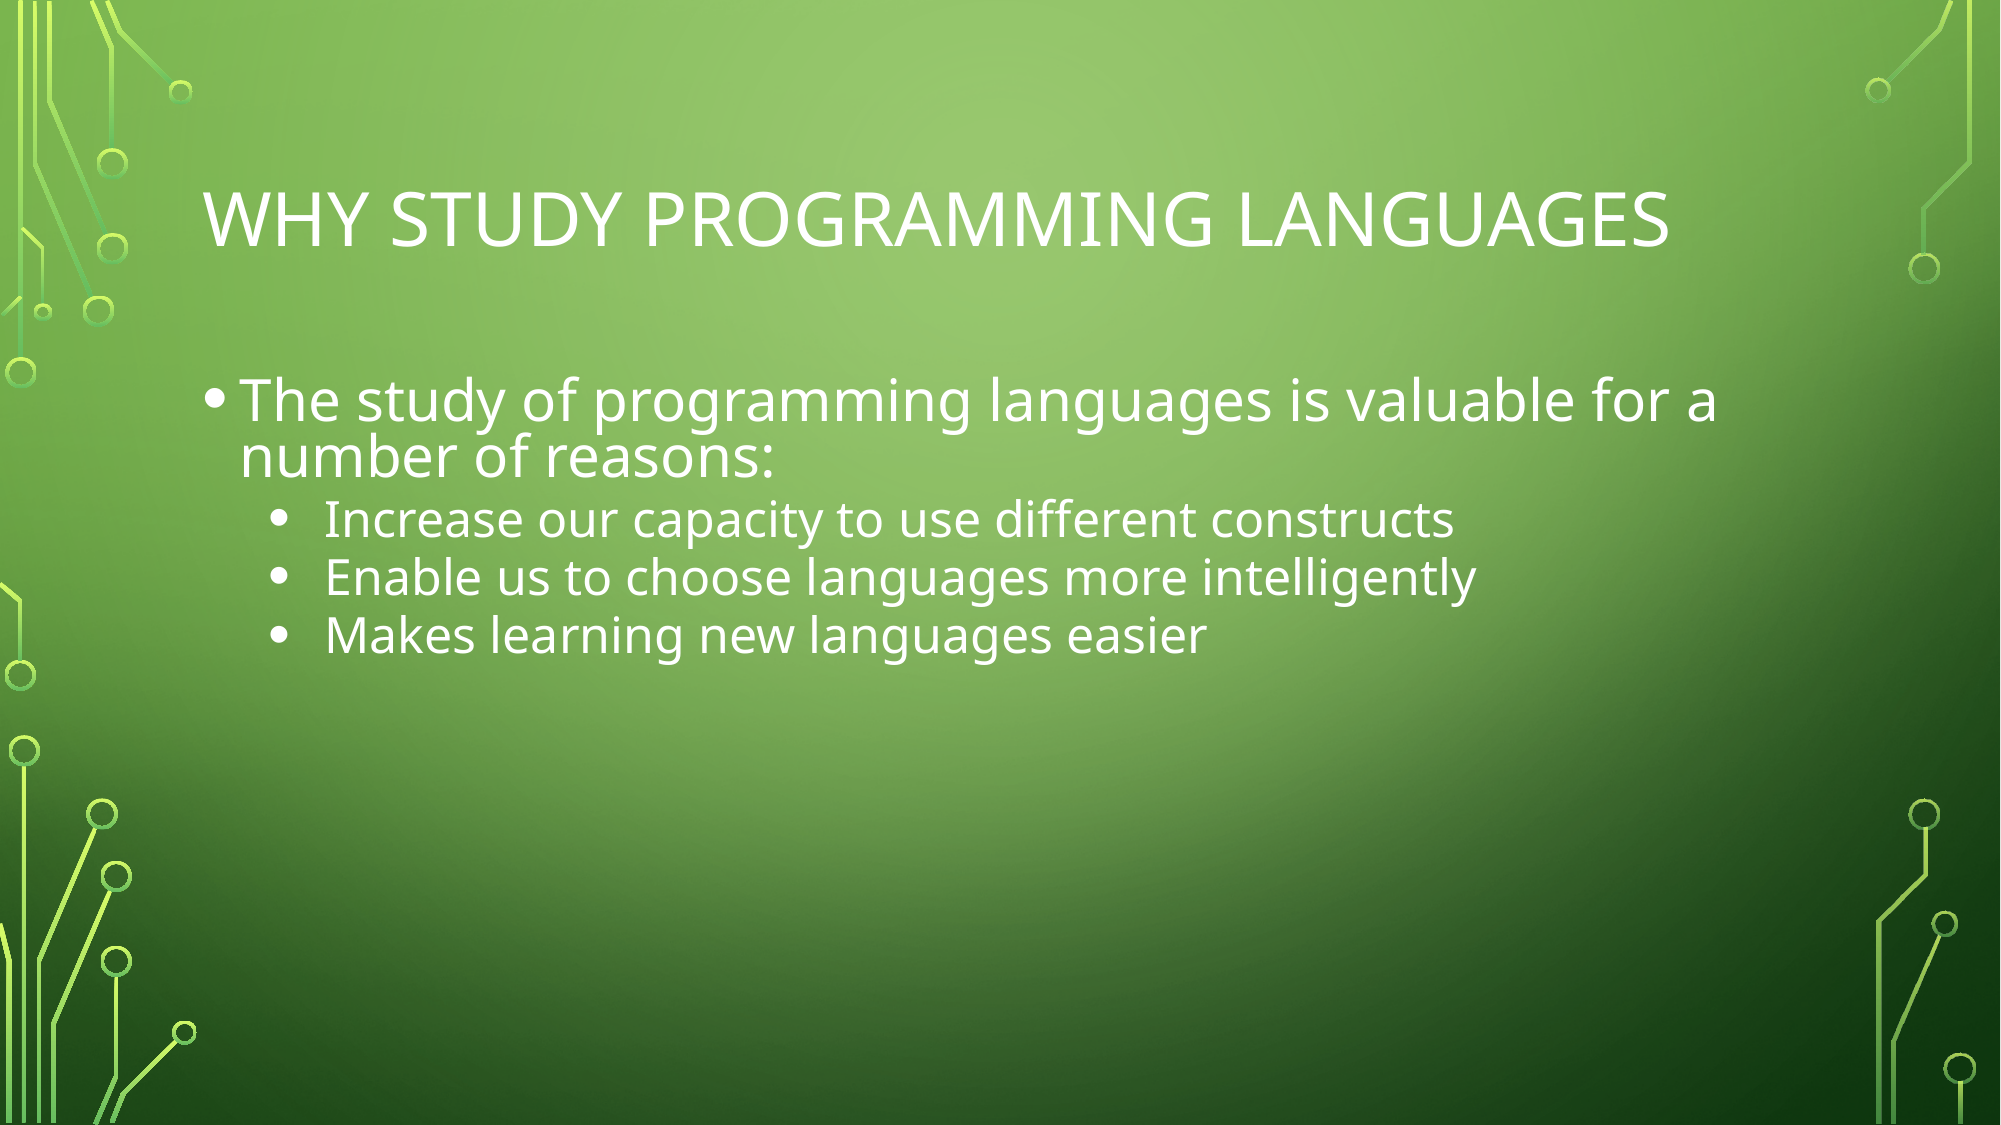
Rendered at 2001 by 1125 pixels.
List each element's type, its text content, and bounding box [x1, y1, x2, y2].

list The study of programming languages is valuable for a number of reasons: Increase our capacity to use different constructs Enable us to choose languages more intelligently Makes learning new languages easier [187, 369, 1813, 950]
title Why Study Programming languages [187, 101, 1813, 344]
